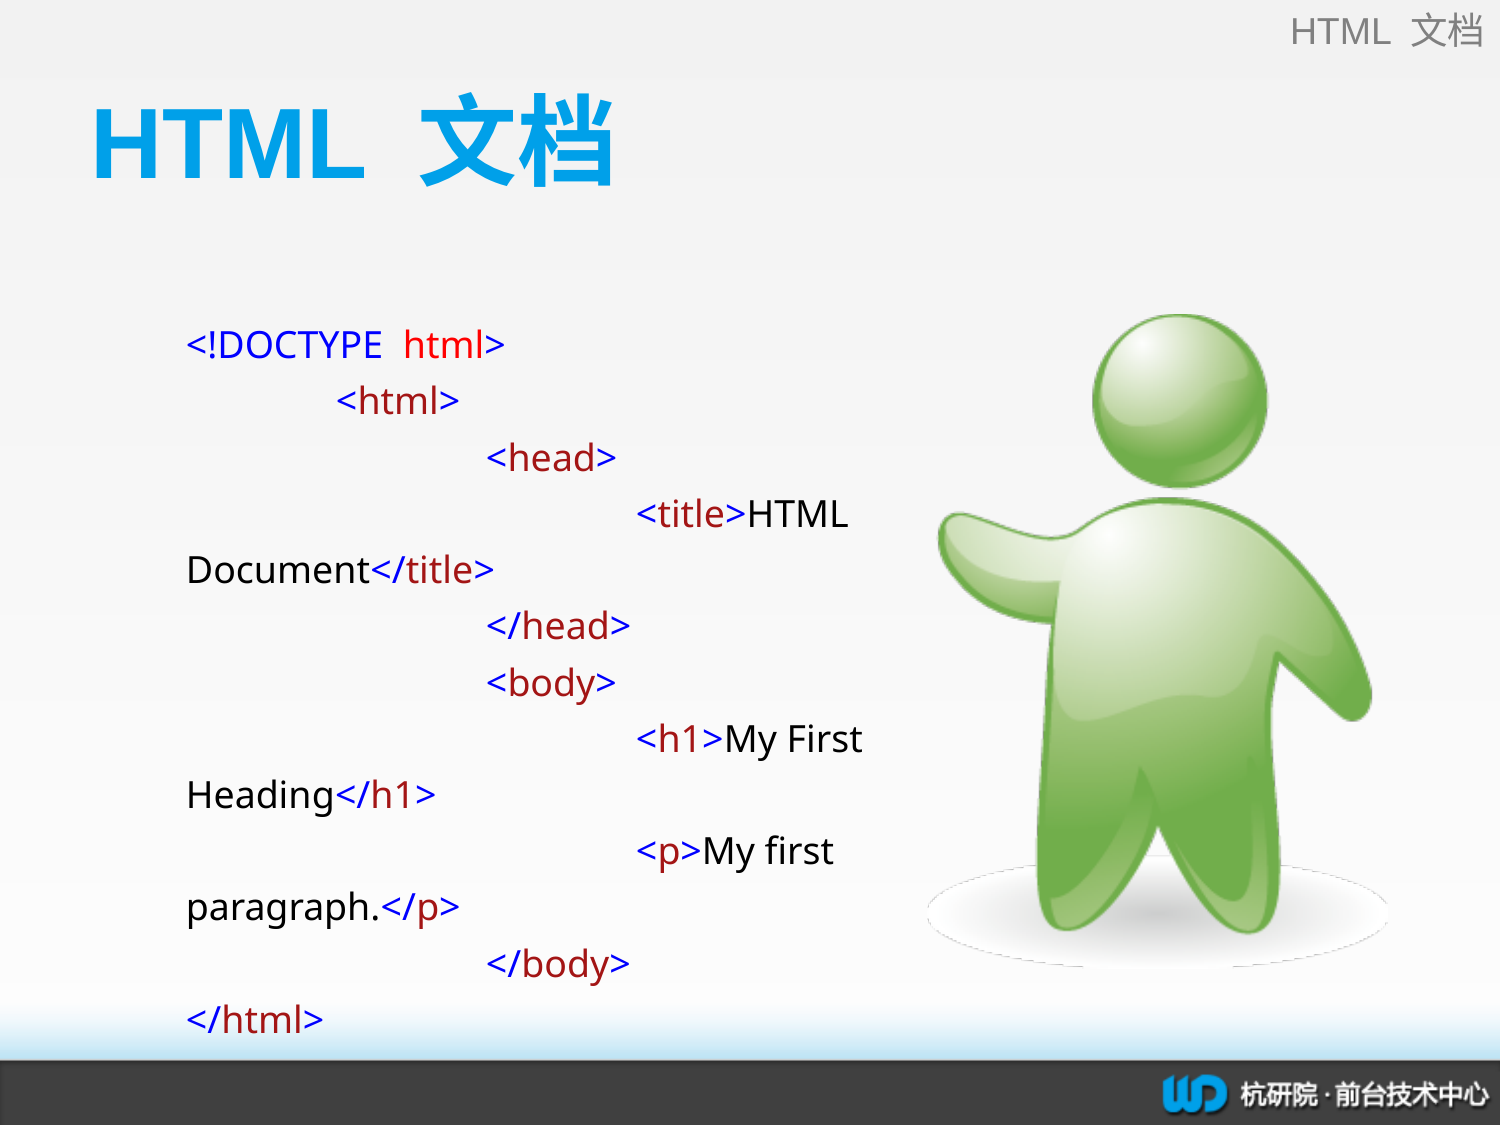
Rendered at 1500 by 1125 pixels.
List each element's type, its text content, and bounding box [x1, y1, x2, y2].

text_box <!DOCTYPE html> <html> <head> <title>HTML Document</title> </head> <body> <h1>My First Heading</h1> <p>My first paragraph.</p> </body> </html> [171, 302, 1034, 1094]
text_box HTML 文档 [1175, 0, 1500, 60]
picture [0, 0, 1500, 1125]
title HTML 文档 [74, 44, 1426, 233]
